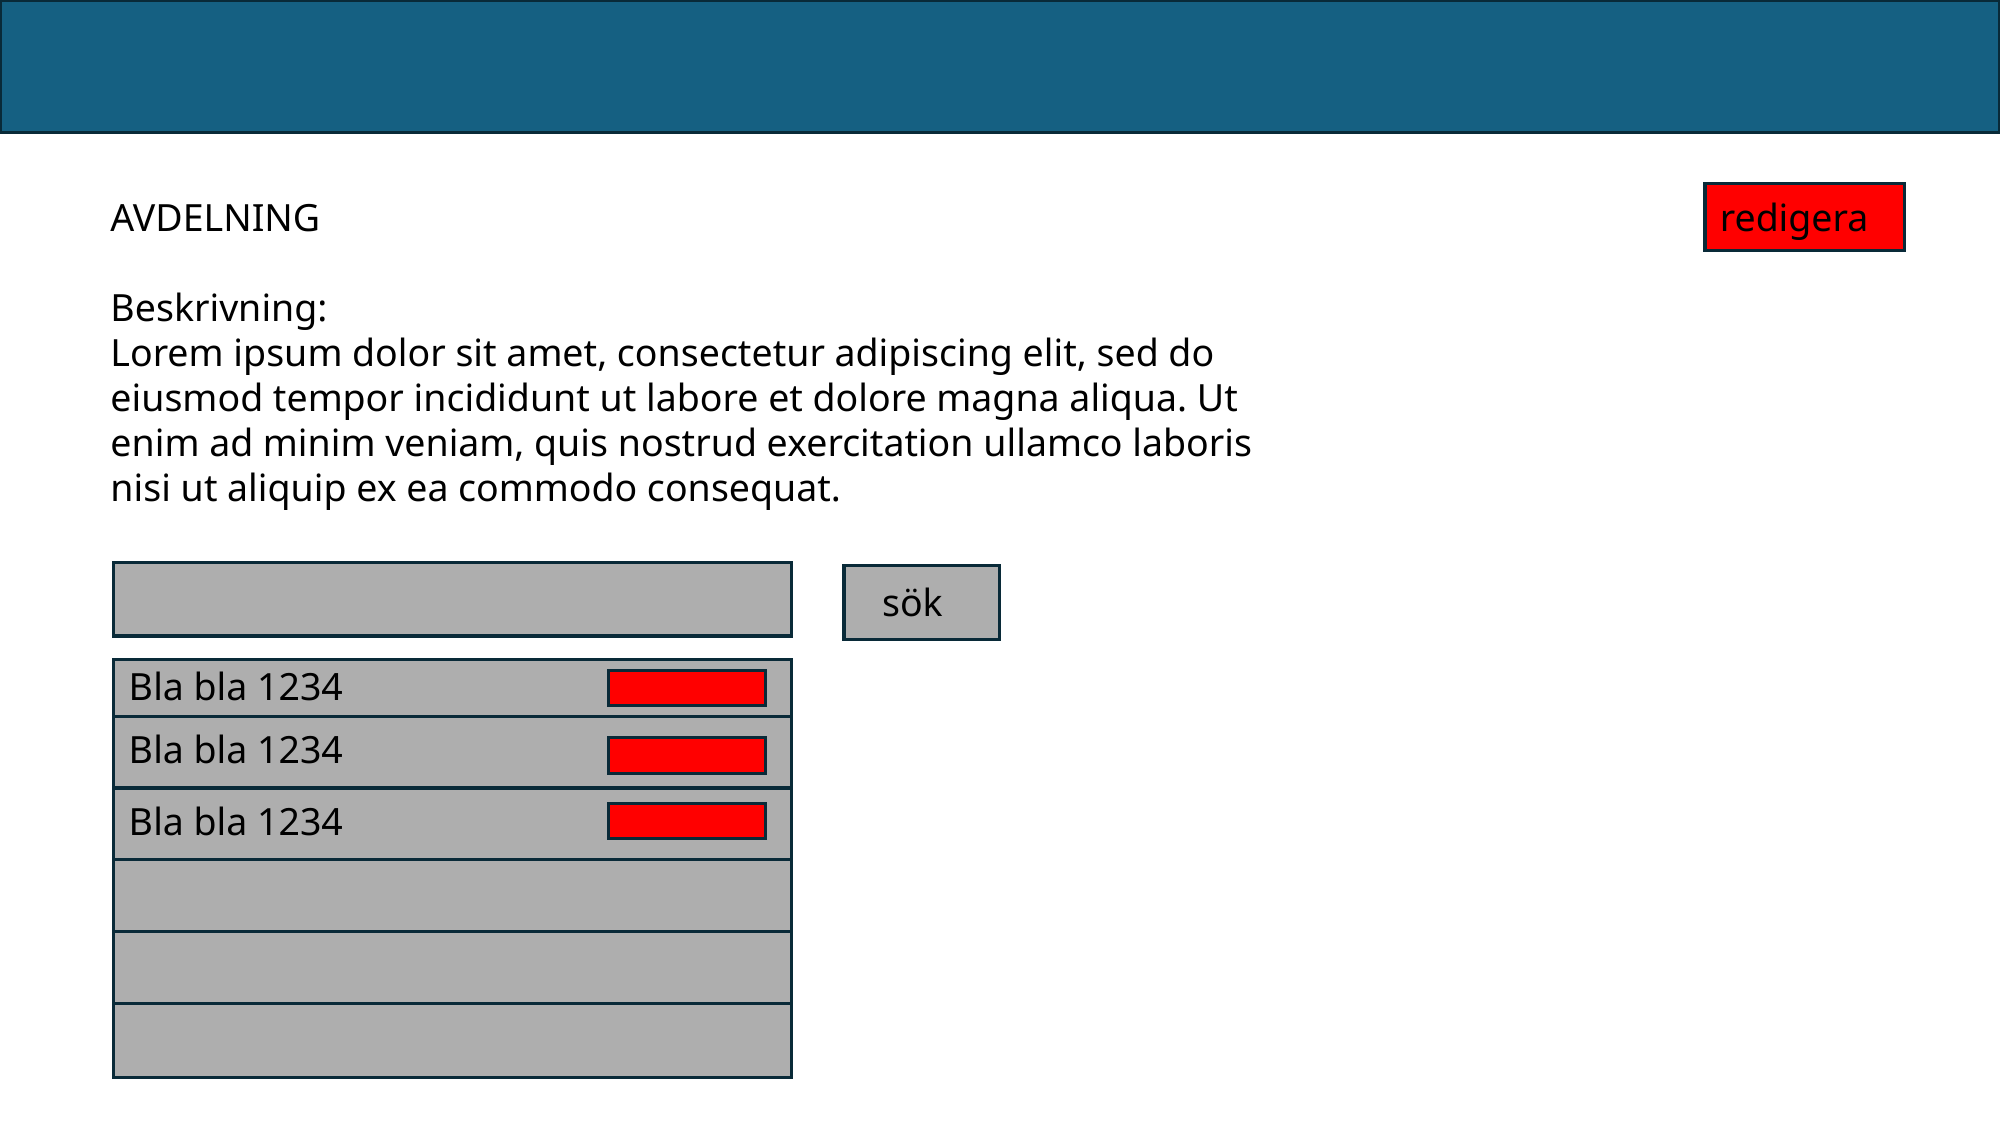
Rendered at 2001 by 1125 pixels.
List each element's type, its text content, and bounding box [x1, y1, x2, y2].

text_box AVDELNING Beskrivning: Lorem ipsum dolor sit amet, consectetur adipiscing elit, sed do eiusmod tempor incididunt ut labore et dolore magna aliqua. Ut enim ad minim veniam, quis nostrud exercitation ullamco laboris nisi ut aliquip ex ea commodo consequat. [95, 186, 1279, 562]
text_box Bla bla 1234 [113, 790, 374, 851]
text_box redigera [1705, 186, 1948, 247]
text_box Bla bla 1234 [113, 718, 374, 778]
text_box [1703, 182, 1906, 252]
text_box [112, 561, 793, 638]
text_box Bla bla 1234 [113, 655, 374, 716]
text_box [607, 802, 767, 840]
text_box [607, 736, 767, 775]
text_box [112, 1005, 793, 1079]
text_box [842, 564, 1001, 641]
text_box [607, 669, 767, 707]
text_box [112, 930, 793, 1005]
text_box [374, 658, 793, 715]
text_box [112, 858, 793, 930]
text_box [112, 786, 793, 858]
text_box [112, 715, 793, 786]
text_box [0, 0, 2000, 134]
text_box sök [867, 572, 1059, 632]
